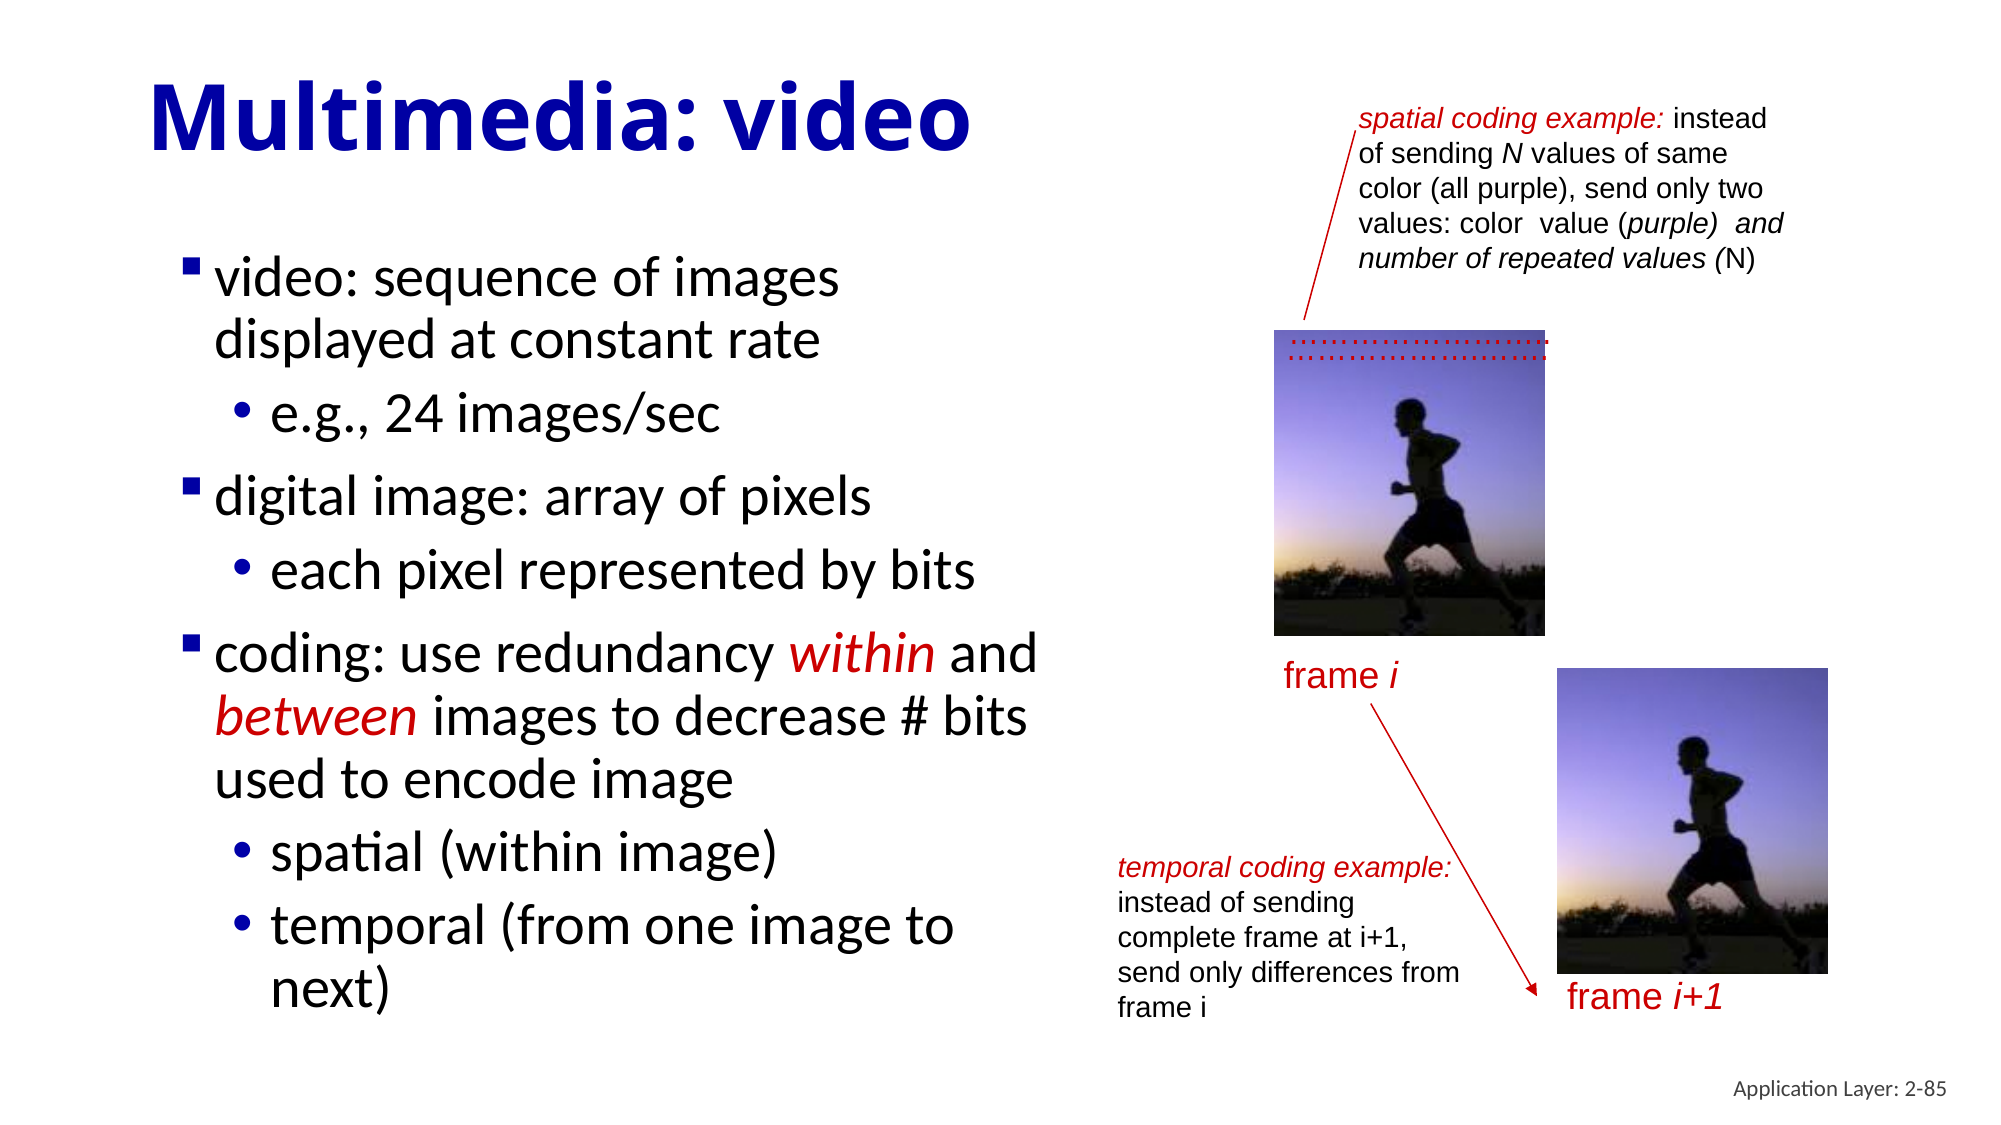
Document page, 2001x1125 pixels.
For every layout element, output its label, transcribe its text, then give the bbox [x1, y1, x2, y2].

text_box video: sequence of images displayed at constant rate e.g., 24 images/sec digital image: array of pixels each pixel represented by bits coding: use redundancy within and between images to decrease # bits used to encode image spatial (within image) temporal (from one image to next) [141, 238, 1079, 1044]
slide_number Application Layer: 2-85 [1512, 1056, 1963, 1117]
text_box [1102, 92, 1828, 1033]
title Multimedia: video [131, 47, 1856, 195]
